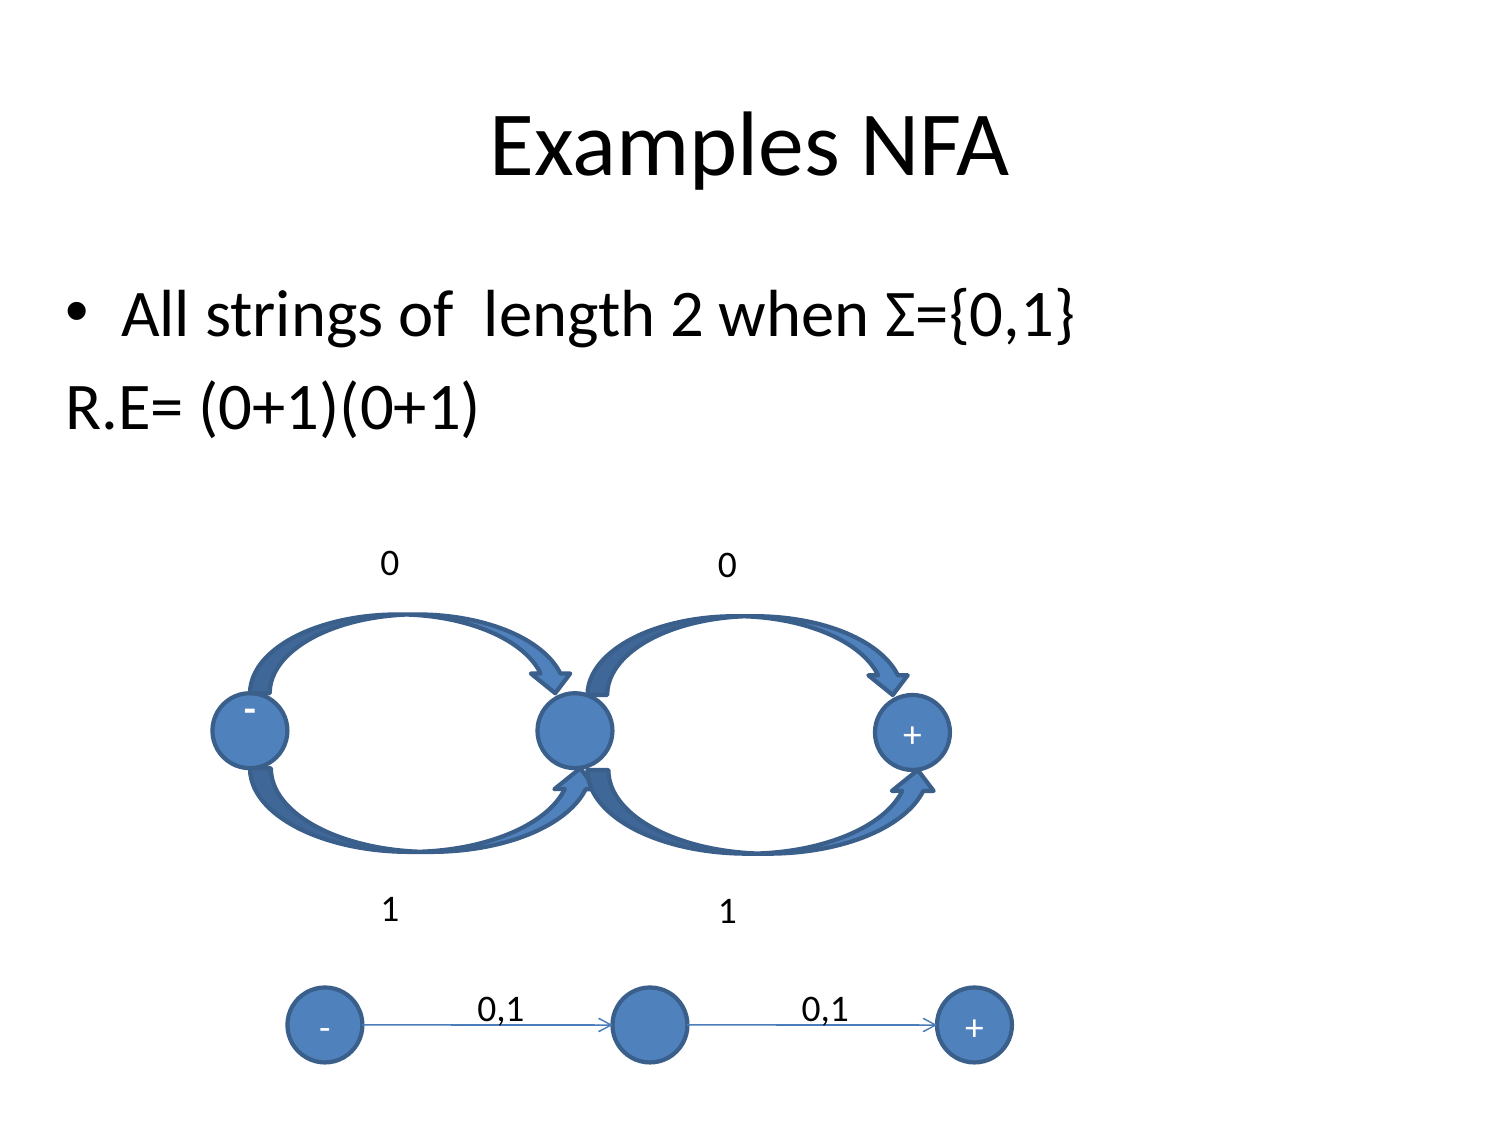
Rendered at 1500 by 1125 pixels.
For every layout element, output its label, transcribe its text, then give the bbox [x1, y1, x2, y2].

text_box 0 [365, 530, 460, 591]
text_box 0 [703, 532, 797, 593]
text_box [247, 766, 590, 855]
text_box [585, 614, 910, 698]
text_box [610, 985, 690, 1065]
title Examples NFA [75, 45, 1425, 233]
text_box 0,1 [786, 976, 881, 1024]
text_box - [210, 691, 290, 771]
text_box [247, 612, 573, 696]
list All strings of length 2 when Σ={0,1} R.E= (0+1)(0+1) [50, 262, 1425, 1088]
text_box + [934, 985, 1015, 1065]
text_box 1 [703, 878, 797, 939]
text_box [585, 767, 936, 856]
text_box [535, 691, 615, 771]
text_box 0,1 [462, 976, 557, 1024]
text_box 1 [365, 876, 460, 937]
text_box - [285, 985, 365, 1065]
text_box + [872, 692, 953, 772]
